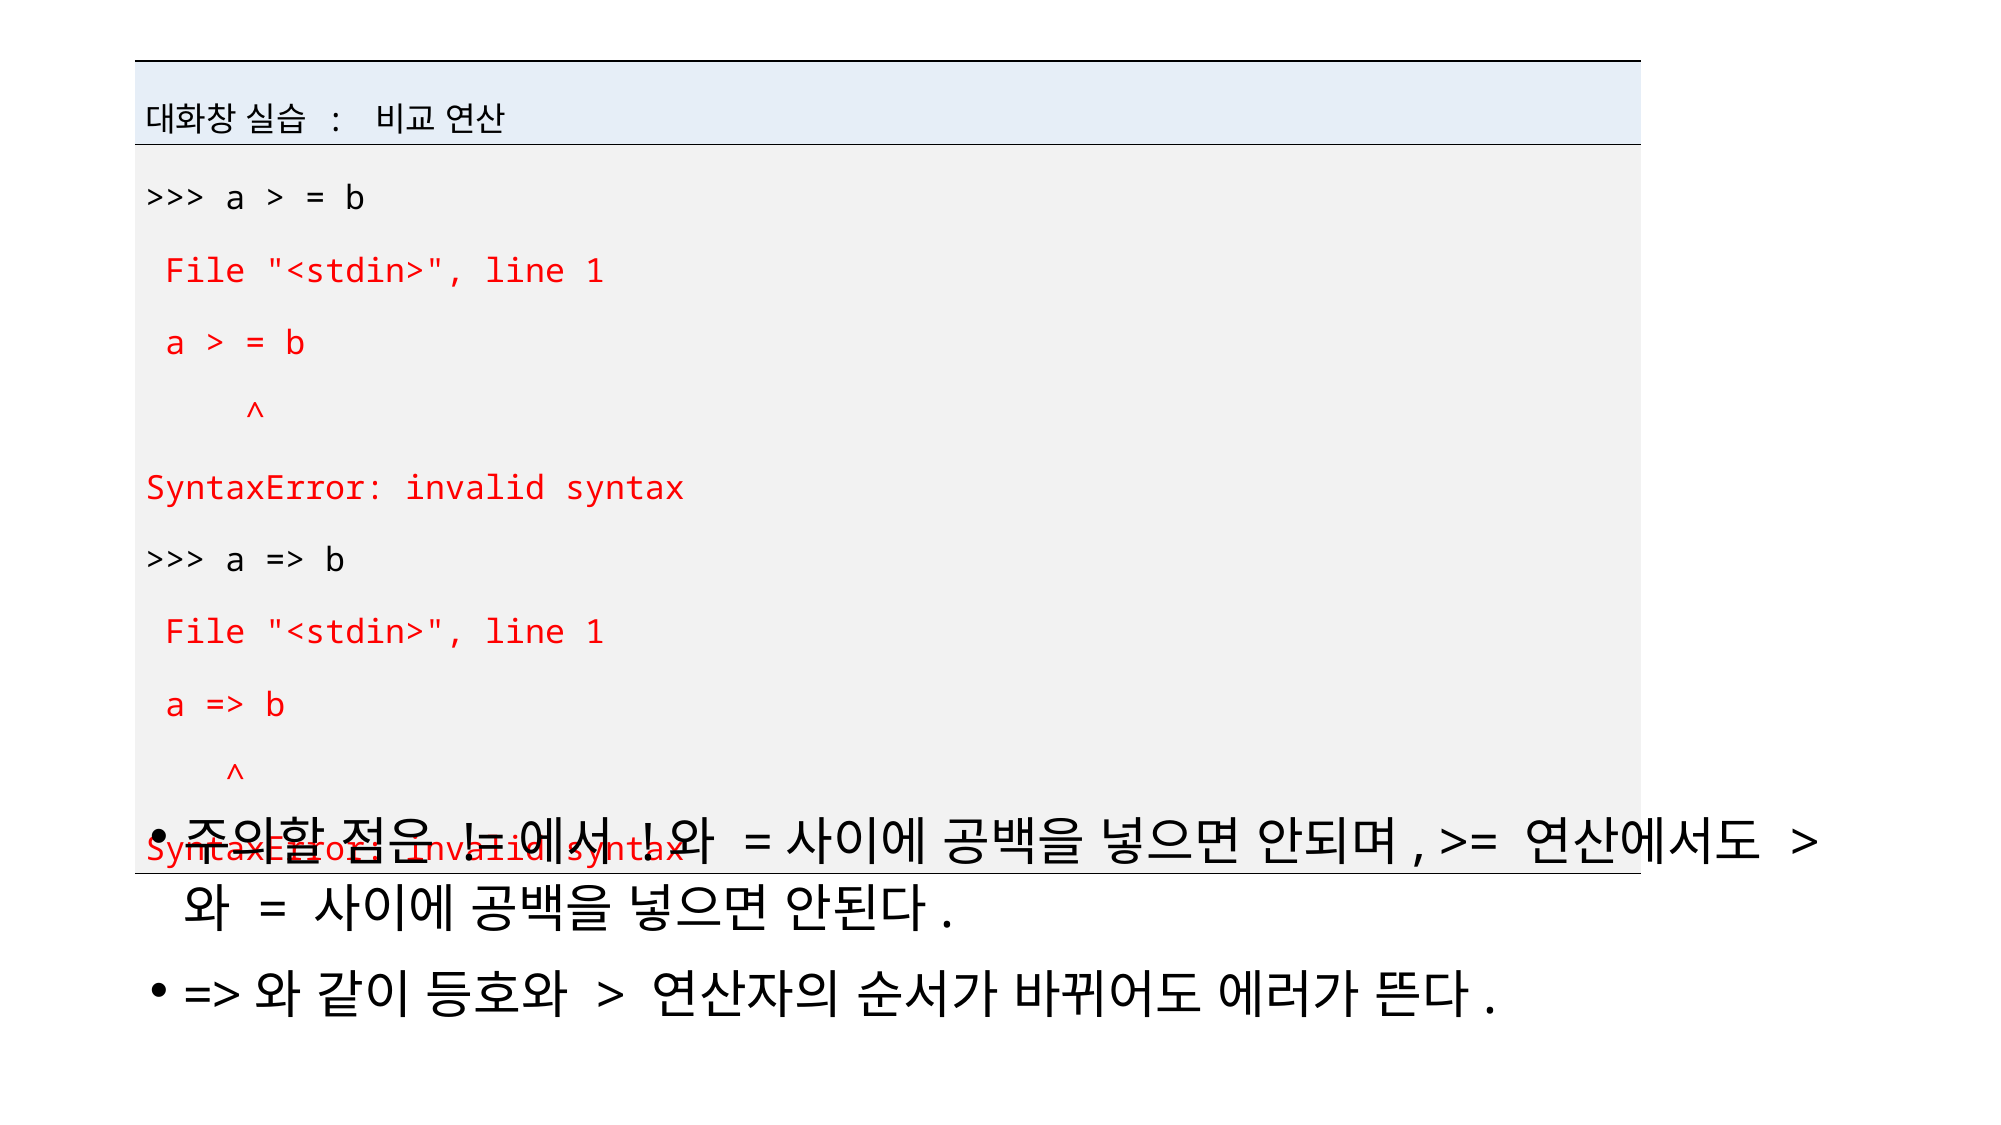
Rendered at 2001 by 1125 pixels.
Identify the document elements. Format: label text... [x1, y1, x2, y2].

text_box 주의할 점은 !=에서 !와 =사이에 공백을 넣으면 안되며, >= 연산에서도 >와 = 사이에 공백을 넣으면 안된다. =>와 같이 등호와 > 연산자의 순서가 바뀌어도 에러가 뜬다. [134, 798, 1860, 1038]
table_header 대화창 실습 : 비교 연산 [135, 62, 1641, 144]
table_cell >>> a > = b File "<stdin>", line 1 a > = b ^ SyntaxError: invalid syntax >>> a => b File "<stdin>", line 1 a => b ^ SyntaxError: invalid syntax [135, 145, 1641, 798]
